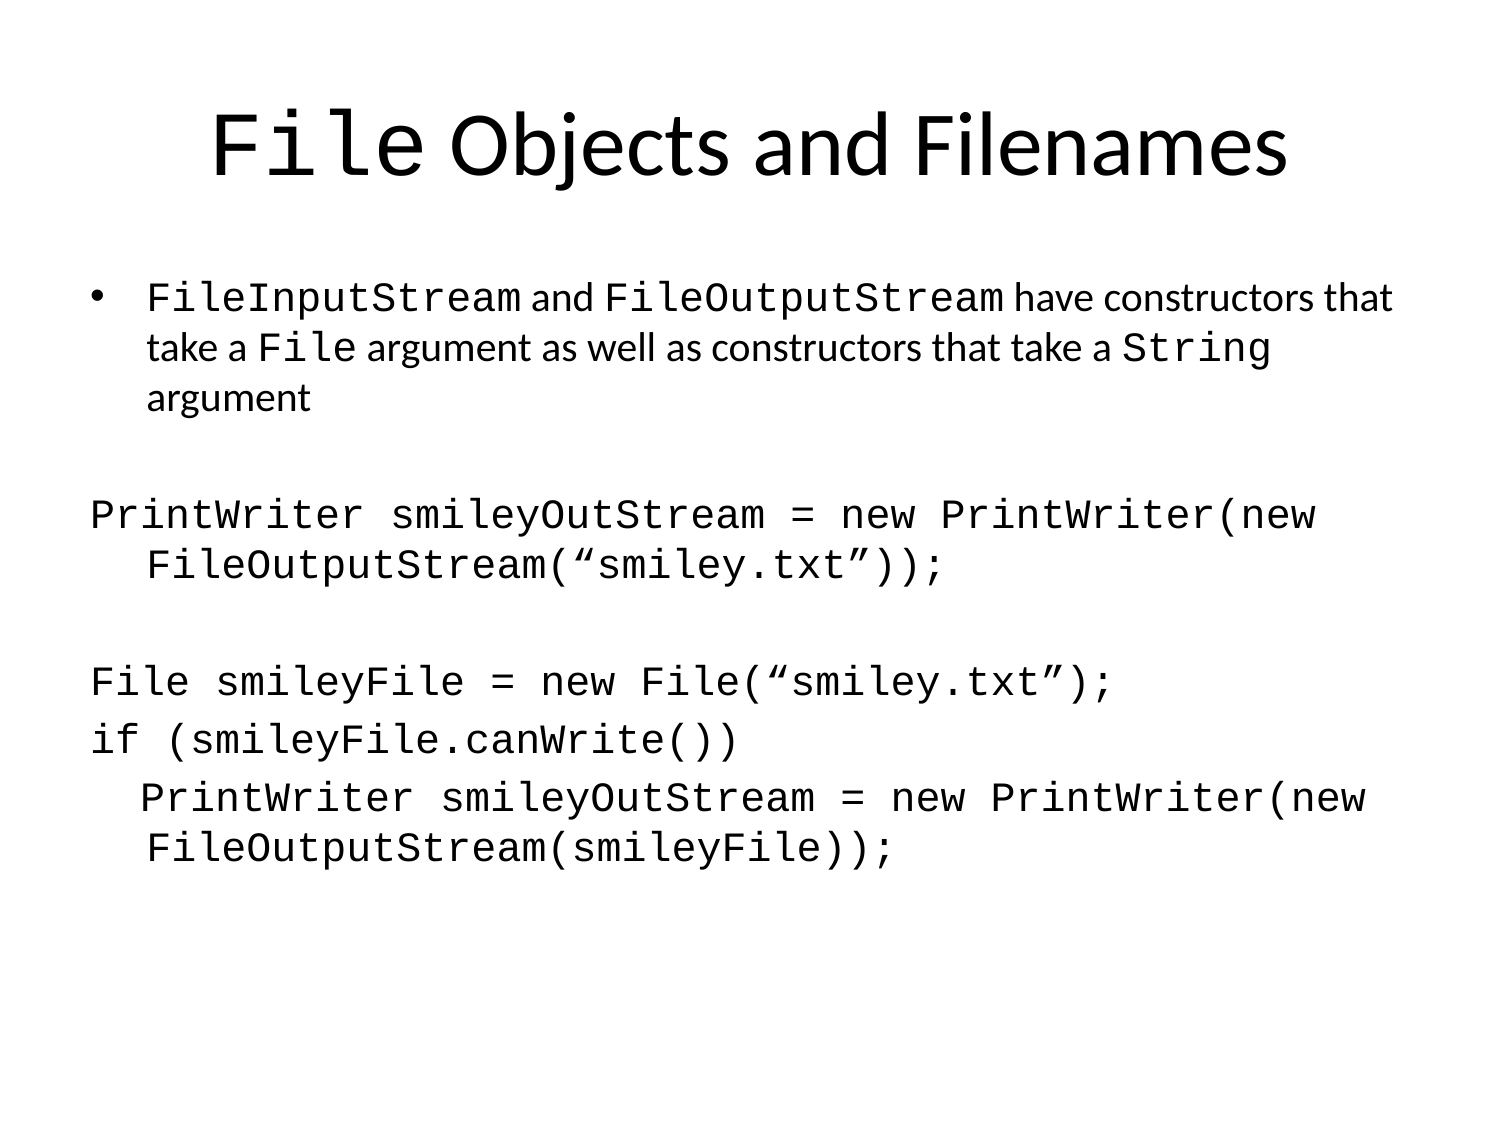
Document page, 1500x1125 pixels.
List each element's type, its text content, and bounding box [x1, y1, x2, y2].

title File Objects and Filenames [75, 45, 1425, 233]
list FileInputStream and FileOutputStream have constructors that take a File argument as well as constructors that take a String argument PrintWriter smileyOutStream = new PrintWriter(new FileOutputStream(“smiley.txt”)); File smileyFile = new File(“smiley.txt”); if (smileyFile.canWrite()) PrintWriter smileyOutStream = new PrintWriter(new FileOutputStream(smileyFile)); [75, 262, 1425, 1005]
